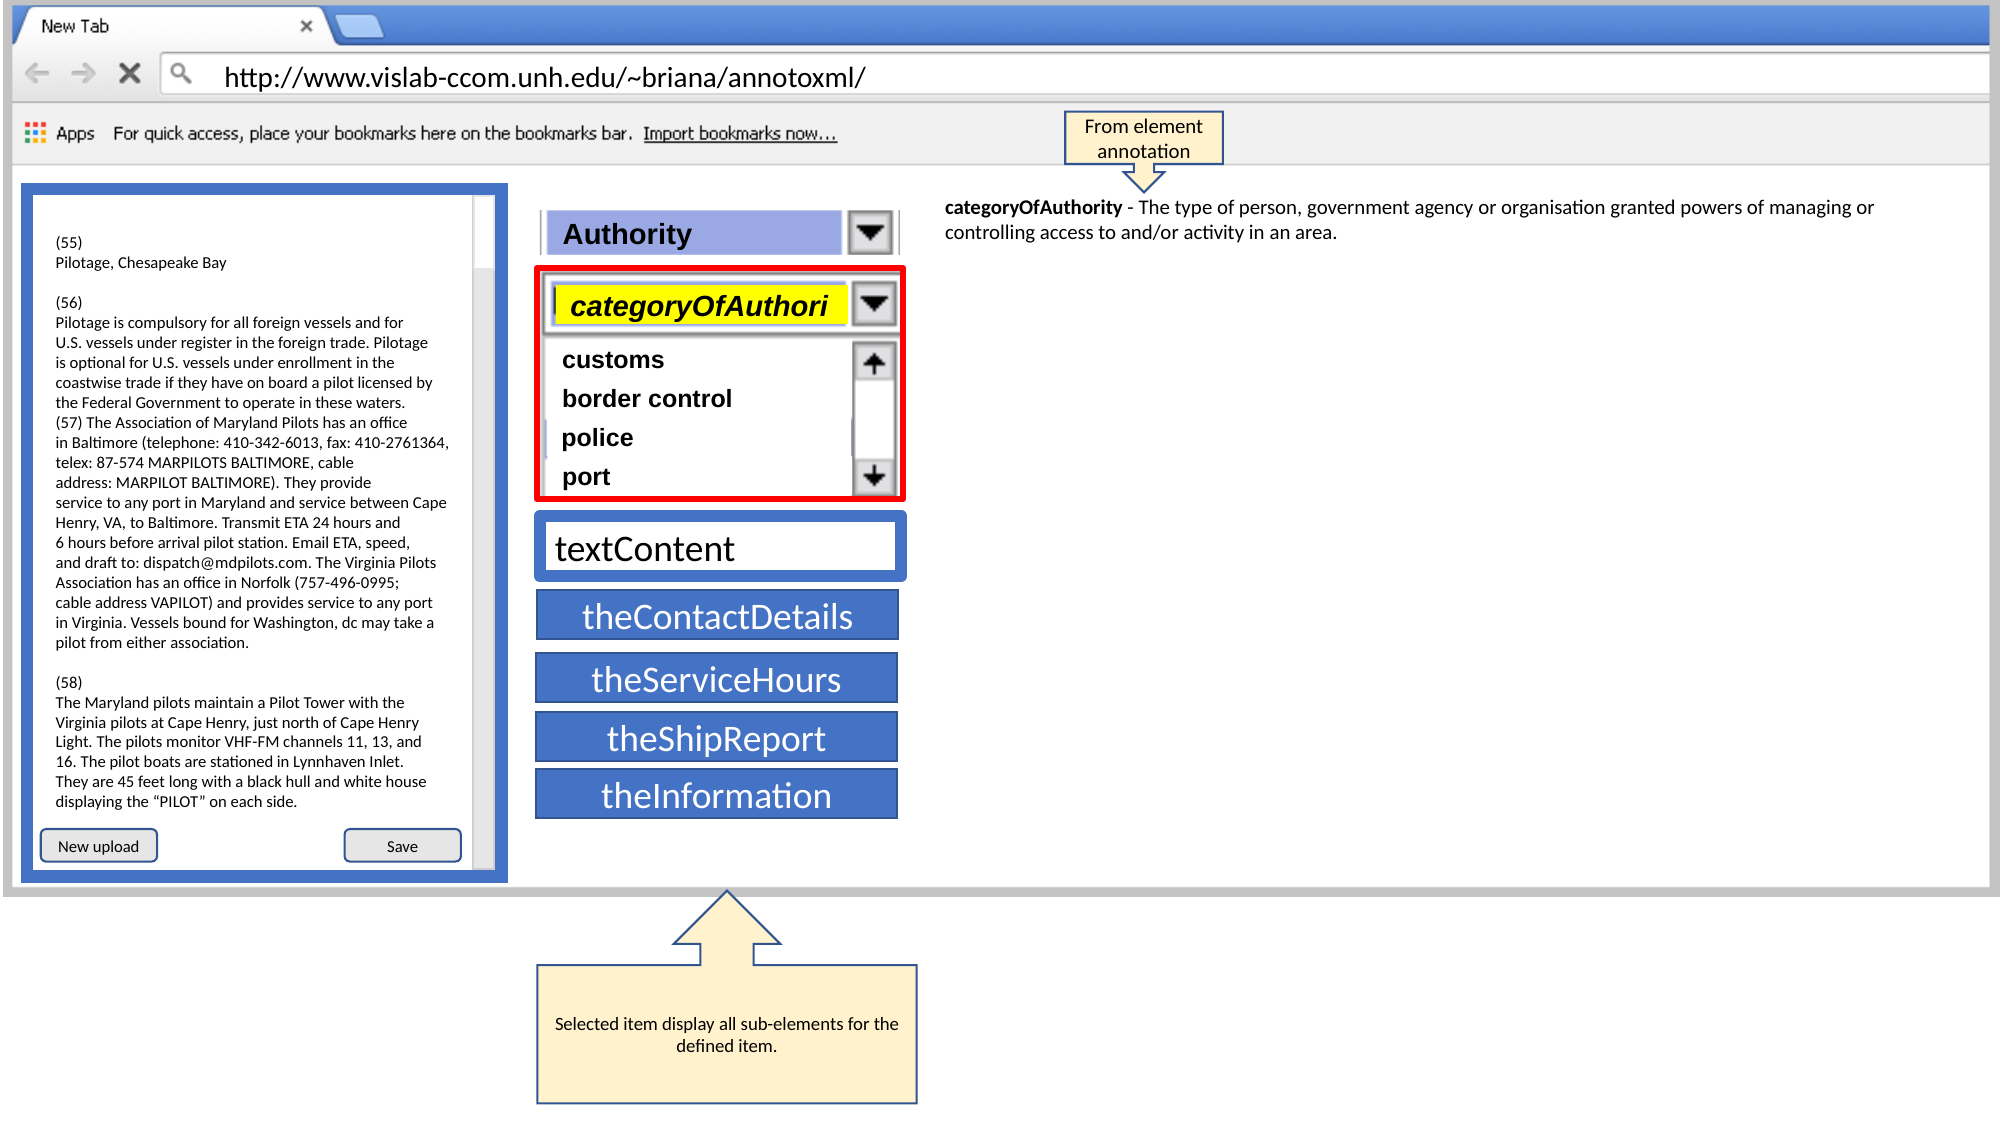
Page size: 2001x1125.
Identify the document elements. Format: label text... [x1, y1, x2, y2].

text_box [27, 189, 502, 877]
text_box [539, 270, 900, 496]
text_box Selected item display all sub-elements for the defined item. [536, 897, 918, 1105]
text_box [3, 0, 2000, 897]
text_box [518, 209, 924, 475]
